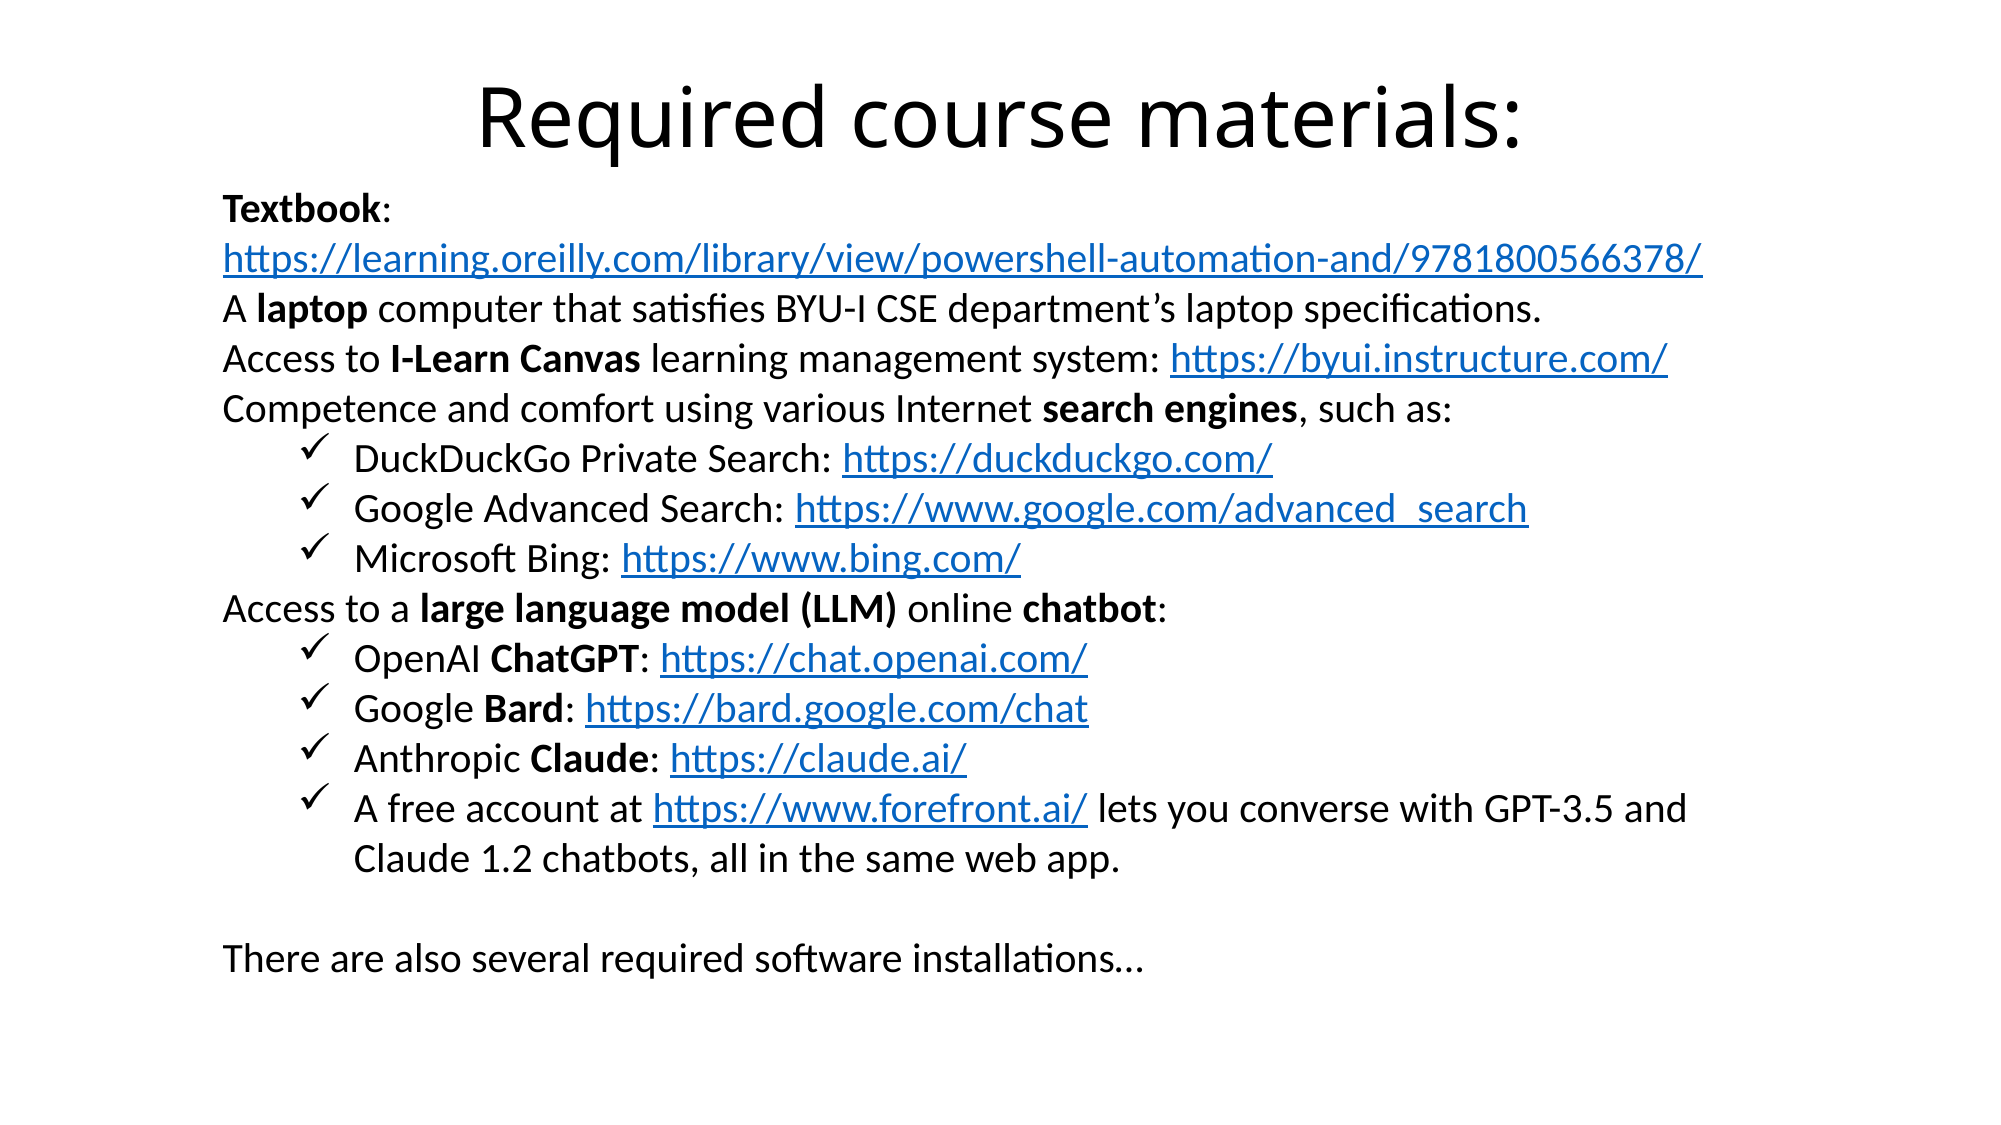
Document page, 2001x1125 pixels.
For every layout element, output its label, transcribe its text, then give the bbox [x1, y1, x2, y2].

text_box Textbook: https://learning.oreilly.com/library/view/powershell-automation-and/9781800566378/ A laptop computer that satisfies BYU-I CSE department’s laptop specifications. Access to I-Learn Canvas learning management system: https://byui.instructure.com/ Competence and comfort using various Internet search engines, such as: DuckDuckGo Private Search: https://duckduckgo.com/ Google Advanced Search: https://www.google.com/advanced_search Microsoft Bing: https://www.bing.com/ Access to a large language model (LLM) online chatbot: OpenAI ChatGPT: https://chat.openai.com/ Google Bard: https://bard.google.com/chat Anthropic Claude: https://claude.ai/ A free account at https://www.forefront.ai/ lets you converse with GPT-3.5 and Claude 1.2 chatbots, all in the same web app. There are also several required software installations… [207, 172, 1792, 988]
text_box Required course materials: [460, 56, 1540, 172]
